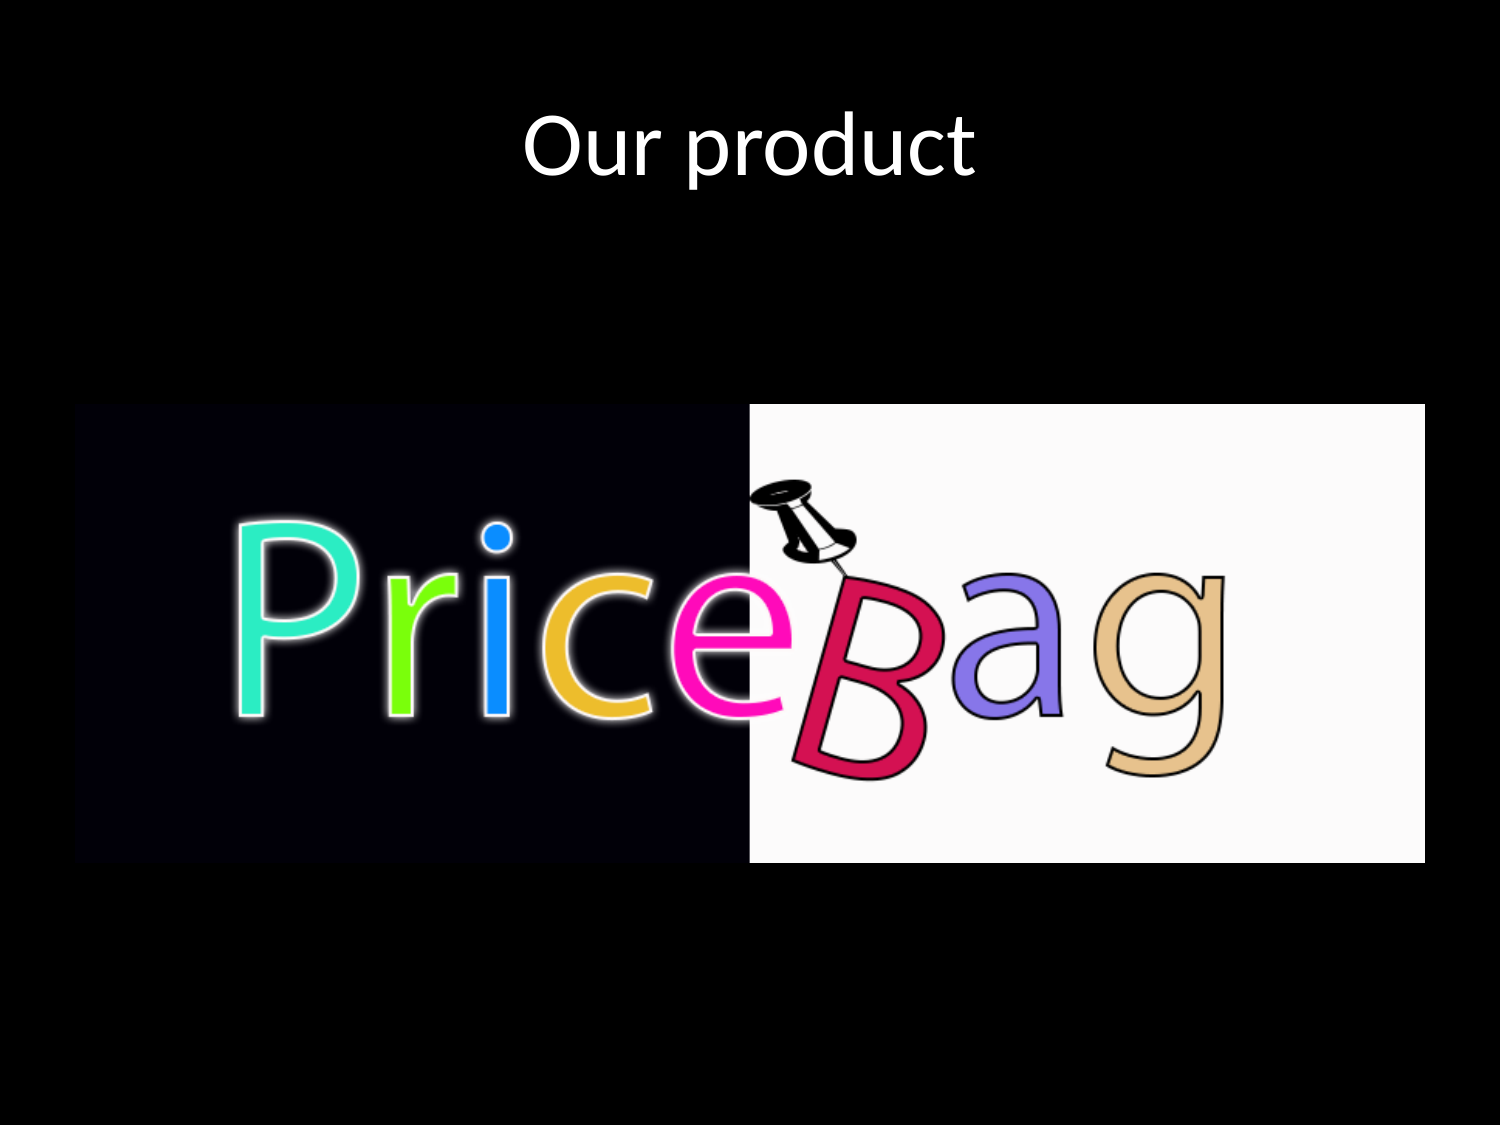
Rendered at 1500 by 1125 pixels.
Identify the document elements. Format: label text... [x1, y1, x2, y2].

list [74, 262, 1426, 1006]
title Our product [75, 45, 1425, 233]
